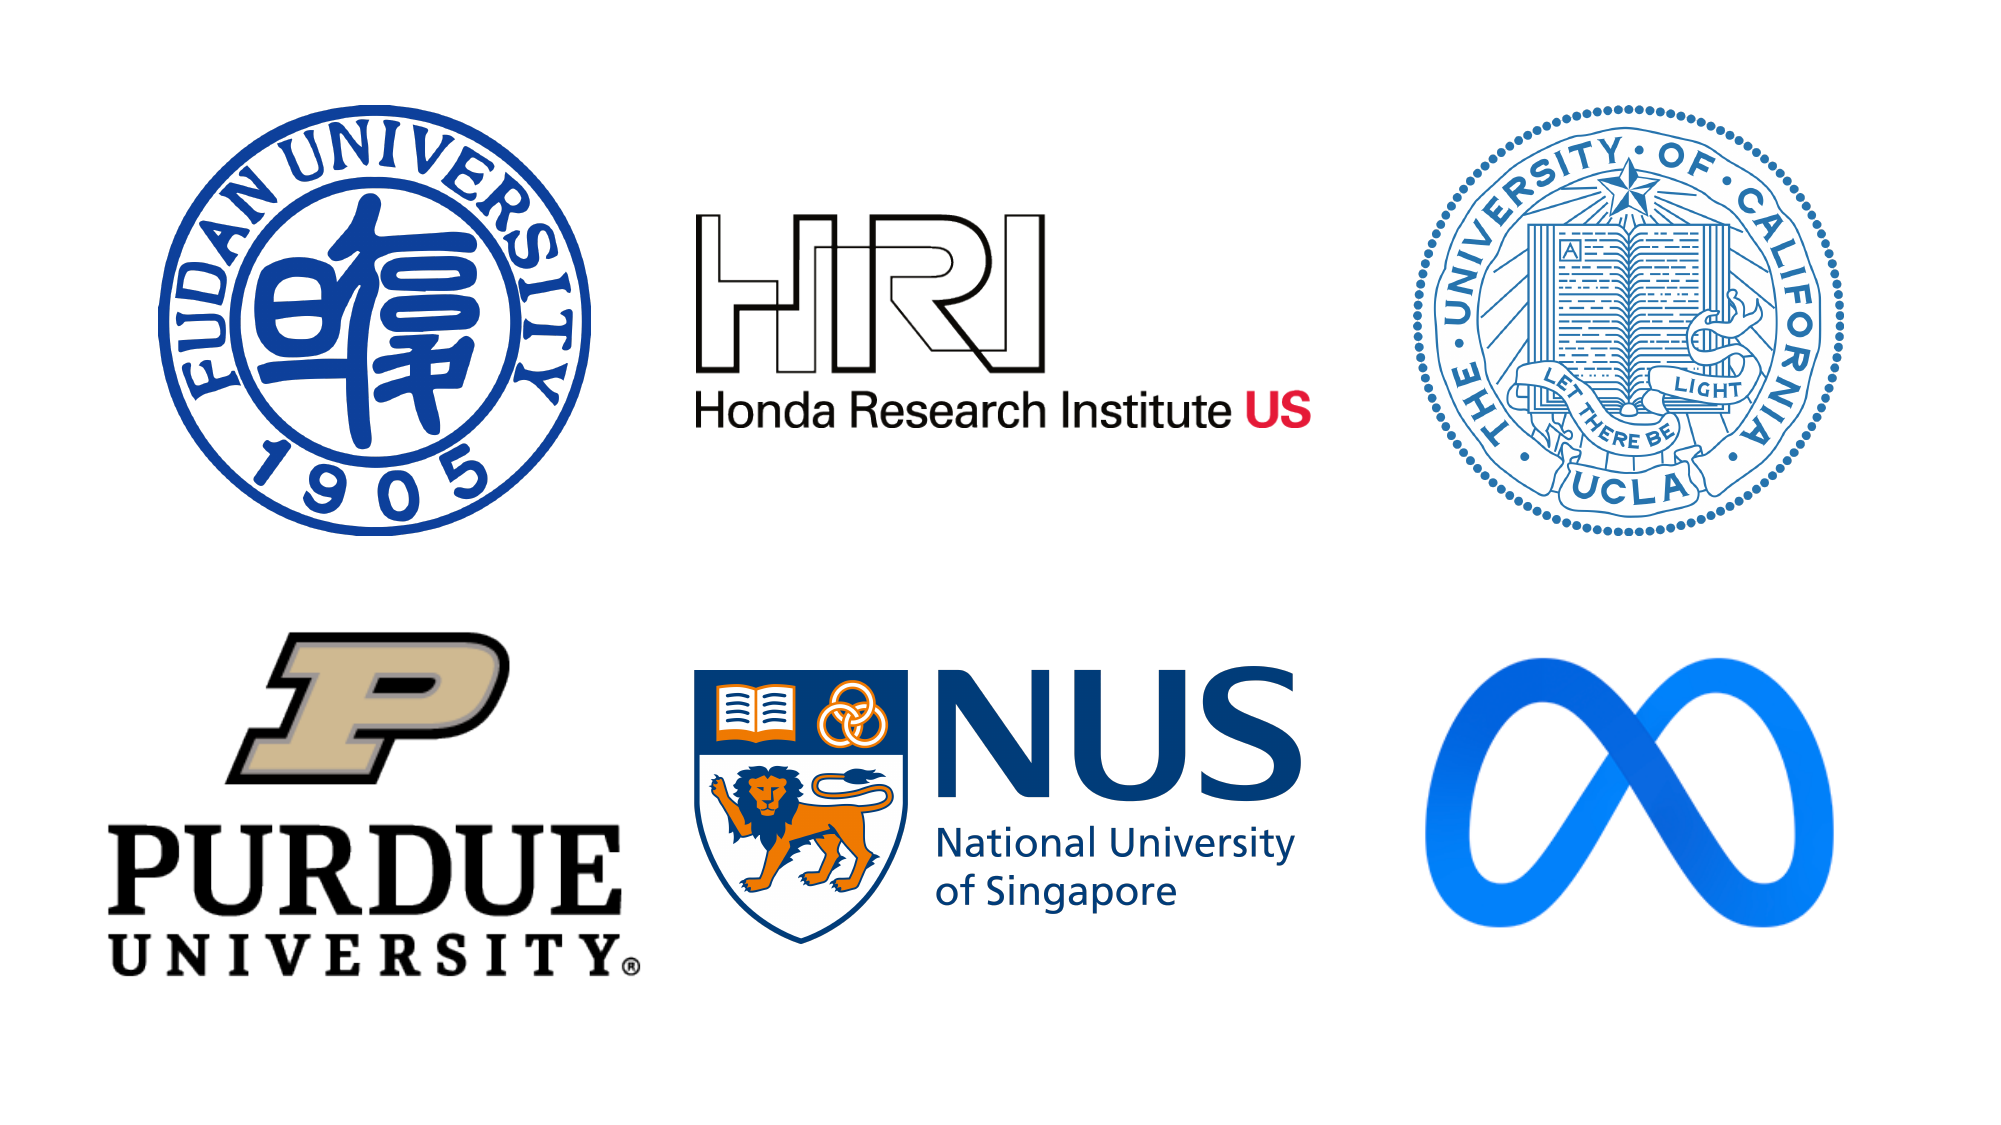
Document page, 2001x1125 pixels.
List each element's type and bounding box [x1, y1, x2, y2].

picture [158, 105, 591, 537]
picture [1323, 596, 1935, 947]
picture [691, 662, 1306, 947]
picture [105, 629, 644, 980]
picture [1413, 105, 1844, 537]
picture [696, 214, 1311, 428]
